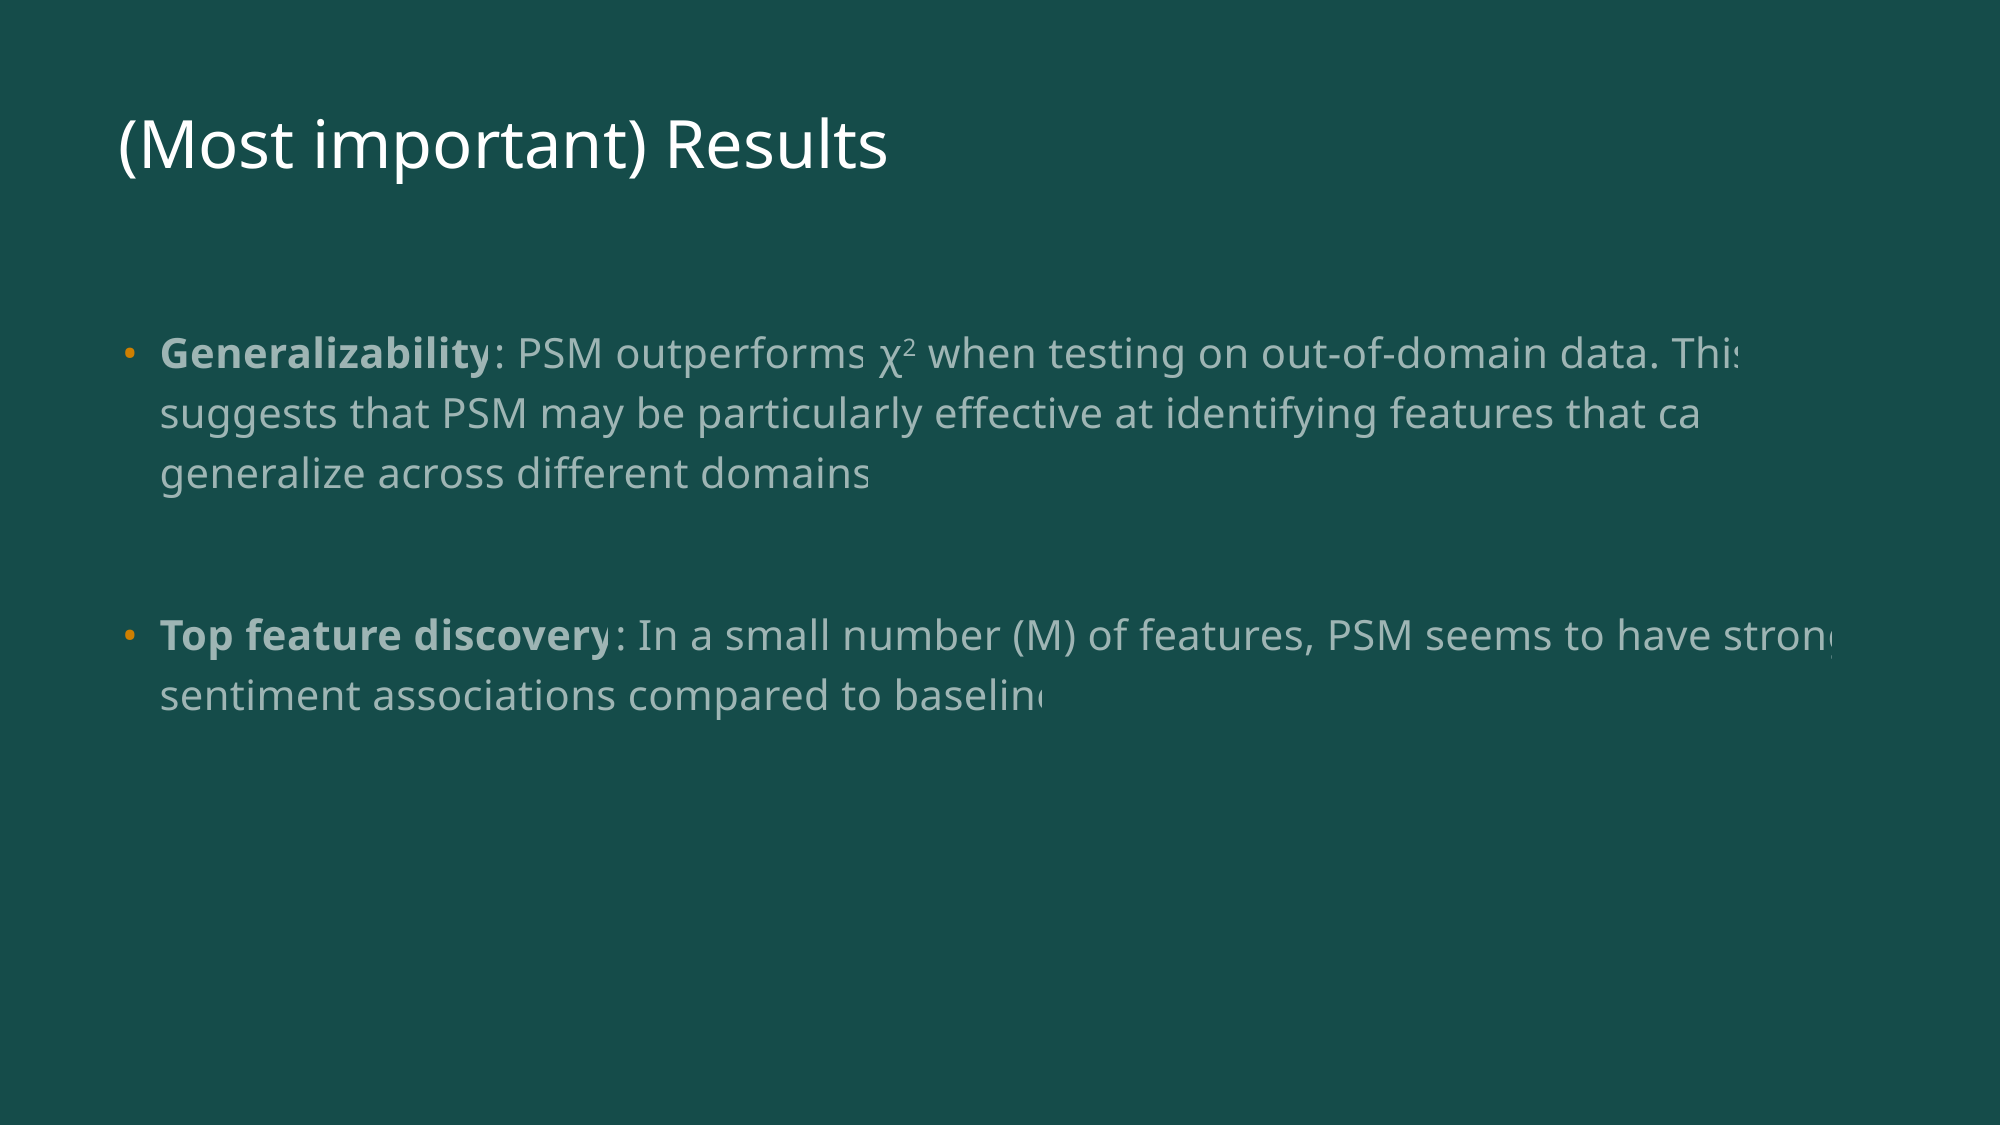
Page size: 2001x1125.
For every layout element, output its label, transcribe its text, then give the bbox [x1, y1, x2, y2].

list Generalizability: PSM outperforms χ2 when testing on out-of-domain data. This suggests that PSM may be particularly effective at identifying features that can generalize across different domains. Top feature discovery: In a small number (M) of features, PSM seems to have strong sentiment associations compared to baseline [122, 246, 1882, 995]
title (Most important) Results [118, 101, 1878, 344]
